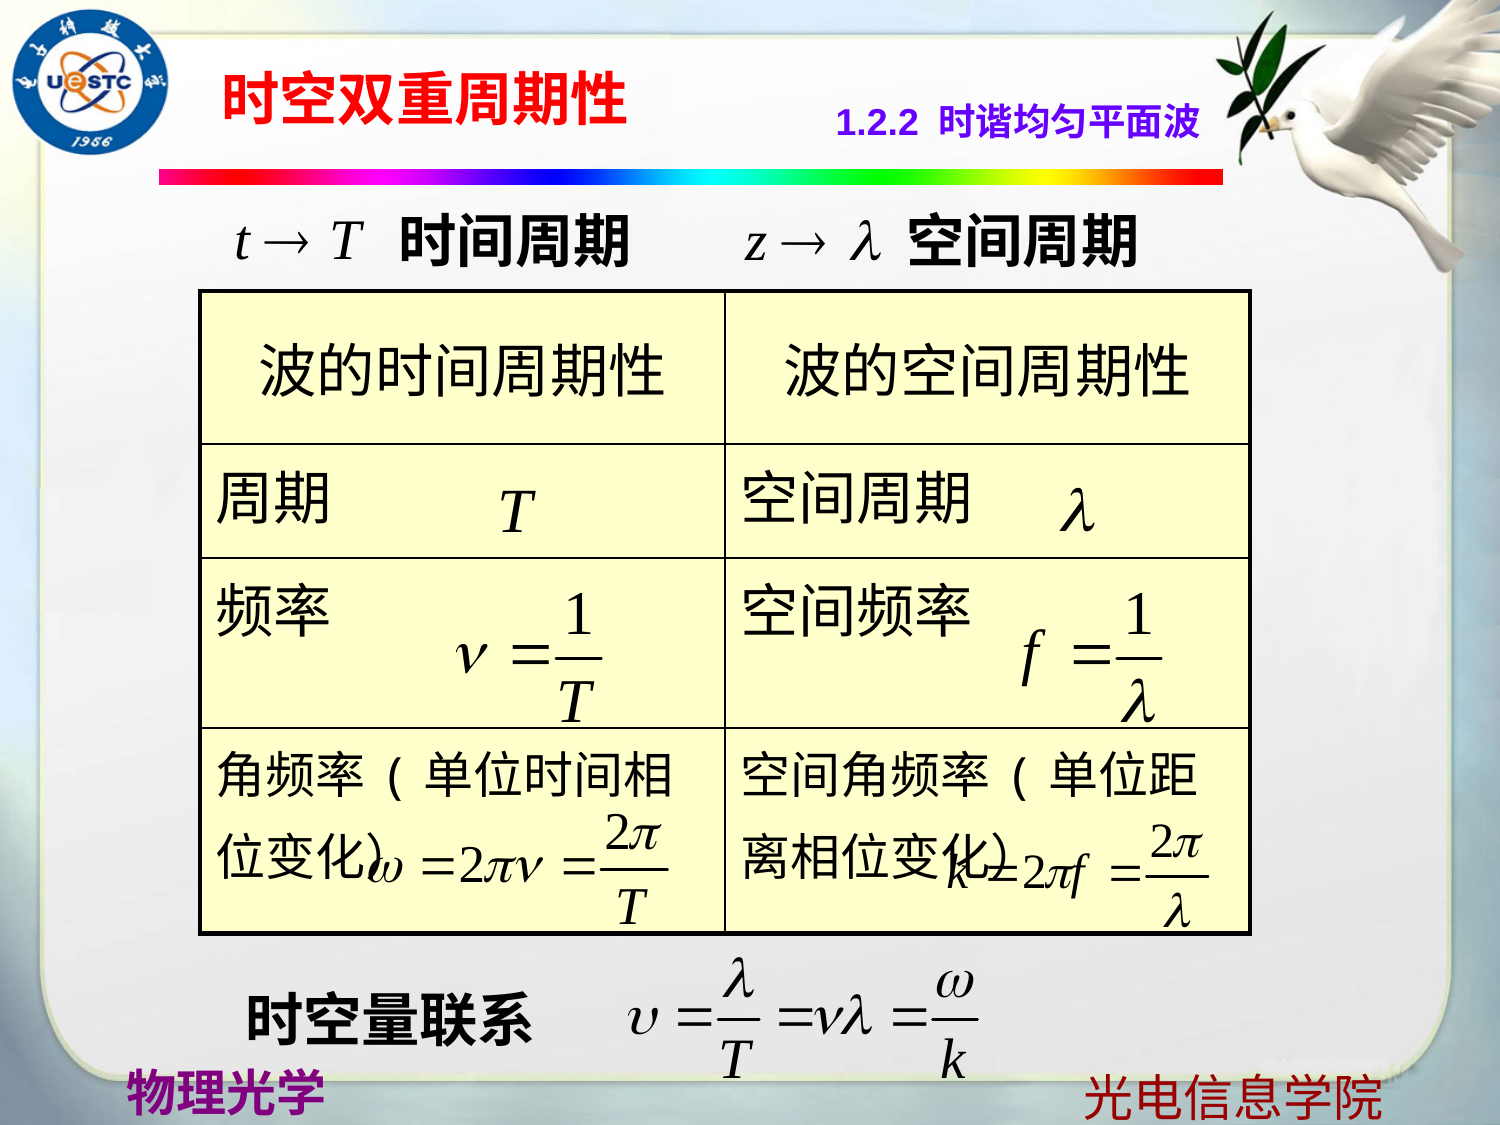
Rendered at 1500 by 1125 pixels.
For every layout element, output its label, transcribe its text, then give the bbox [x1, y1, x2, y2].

table_header 波的空间周期性 [726, 293, 1248, 443]
text_box 空间周期 [891, 196, 1232, 282]
text_box 时间周期 [383, 196, 724, 282]
table_cell 空间周期 [726, 445, 1248, 557]
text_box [619, 940, 990, 1092]
text_box 时空量联系 [230, 976, 614, 1061]
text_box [449, 574, 617, 737]
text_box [226, 207, 378, 276]
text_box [938, 810, 1219, 939]
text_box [359, 798, 680, 937]
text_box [491, 474, 551, 544]
text_box 1.2.2 时谐均匀平面波 [820, 90, 1294, 138]
table_cell 频率 [202, 559, 724, 727]
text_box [999, 574, 1172, 737]
table_cell 周期 [202, 445, 724, 557]
text_box 时空双重周期性 [206, 54, 706, 140]
table_cell 空间频率 [726, 559, 1248, 727]
picture [0, 0, 1500, 1125]
table_header 波的时间周期性 [202, 293, 724, 443]
table_cell 空间角频率(单位距离相位变化） [726, 729, 1248, 931]
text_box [1049, 474, 1109, 548]
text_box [733, 207, 895, 276]
table_cell 角频率(单位时间相位变化） [202, 729, 724, 931]
